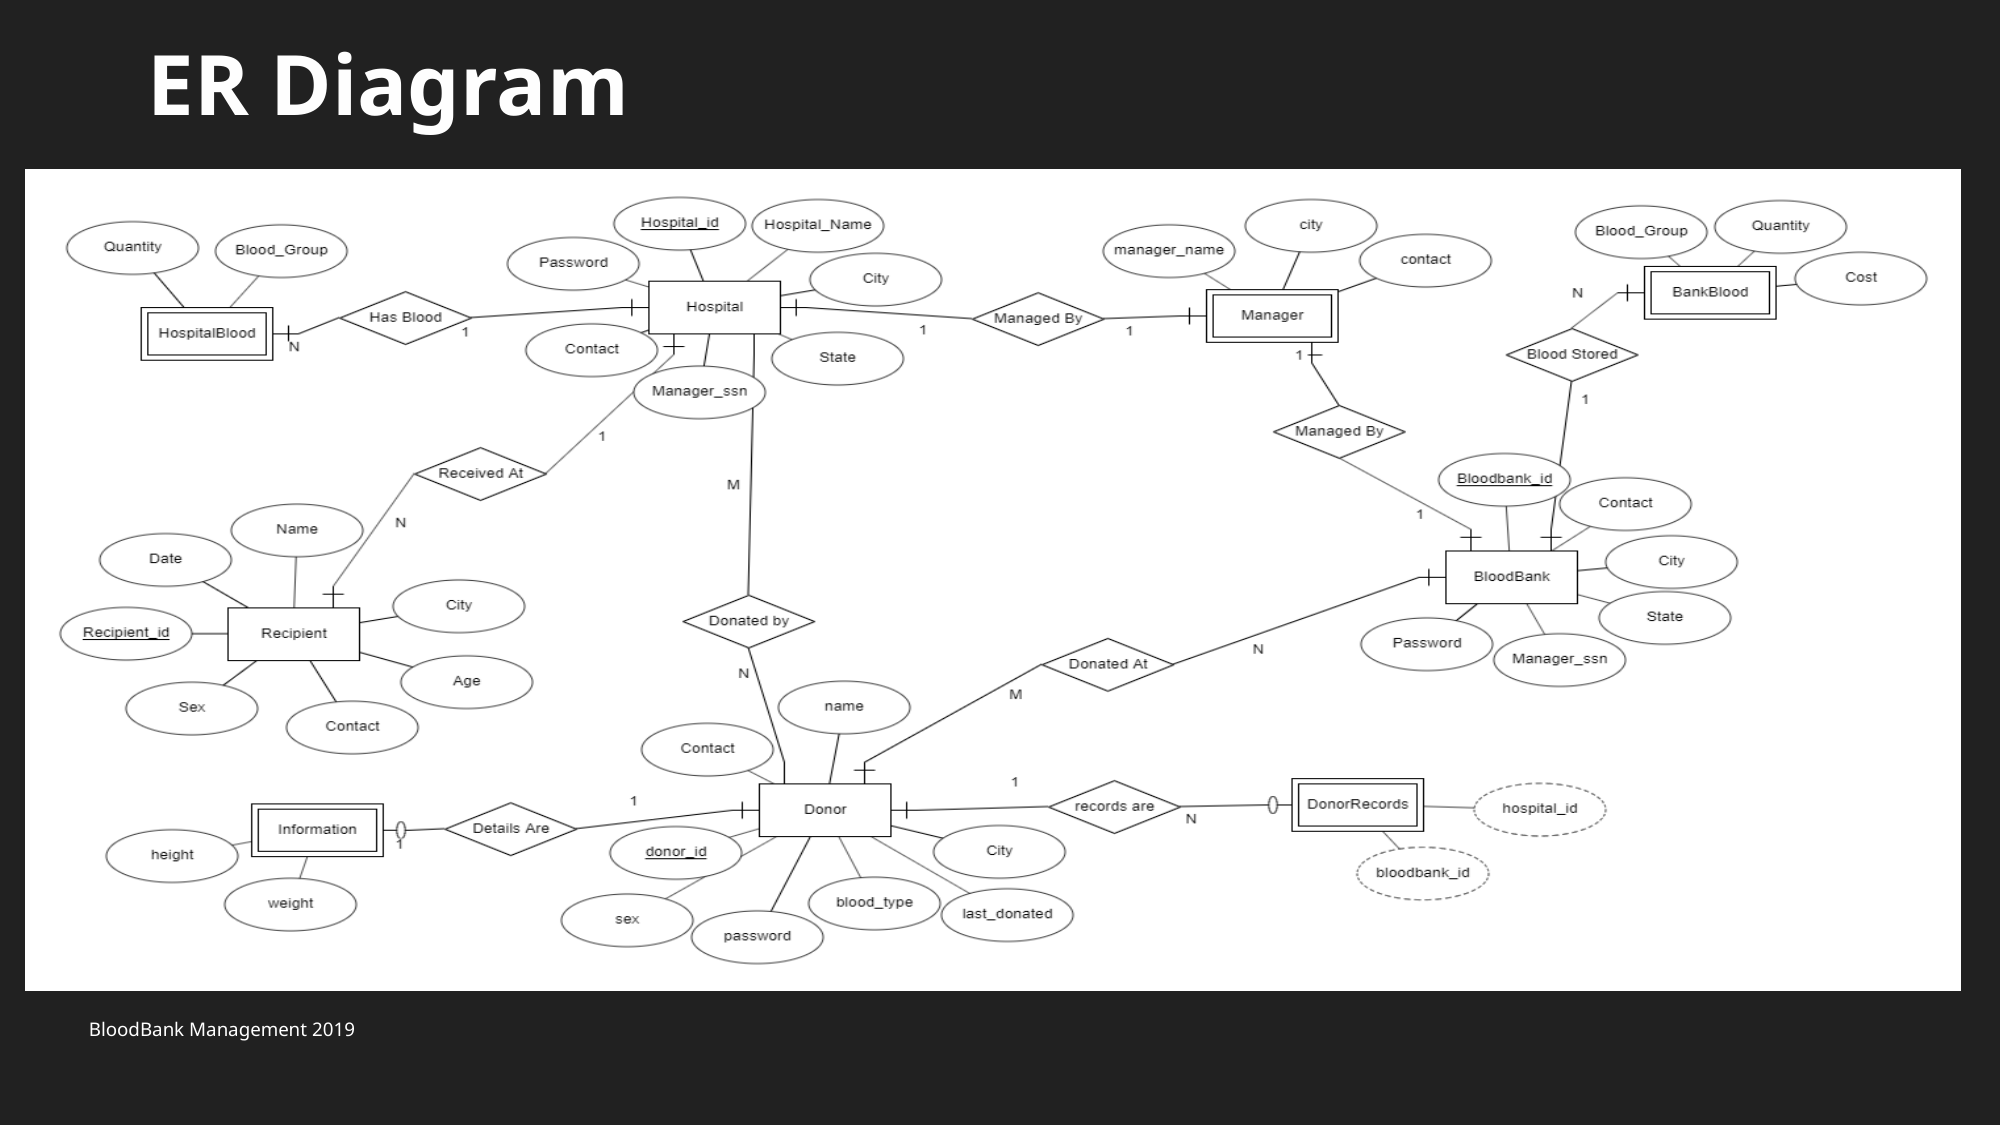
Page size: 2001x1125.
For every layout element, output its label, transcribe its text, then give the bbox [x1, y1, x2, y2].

text_box ER Diagram [132, 24, 738, 157]
footer BloodBank Management 2019 [74, 992, 1493, 1051]
picture [25, 169, 1961, 992]
